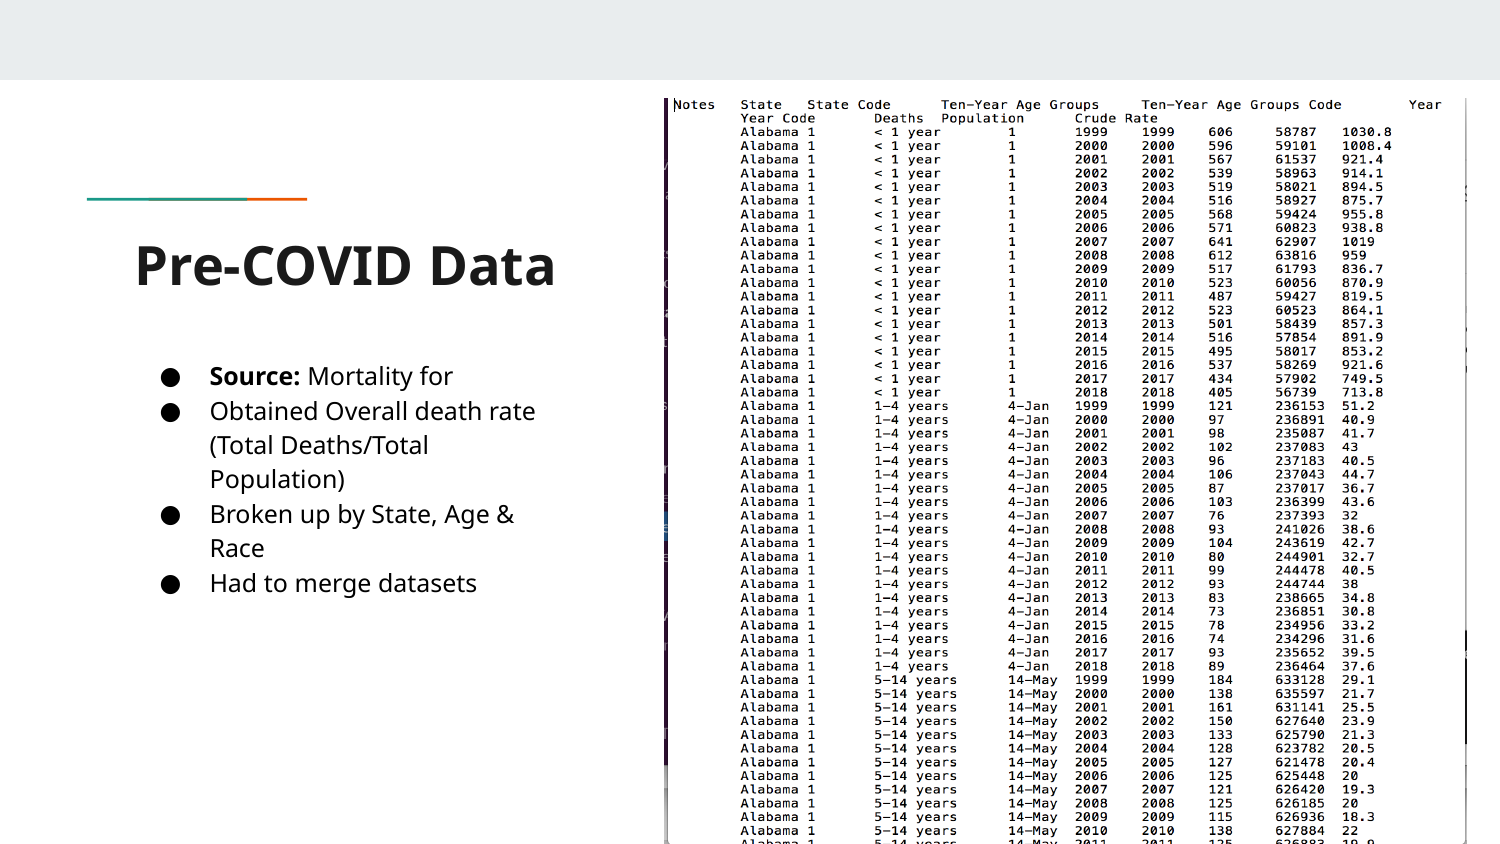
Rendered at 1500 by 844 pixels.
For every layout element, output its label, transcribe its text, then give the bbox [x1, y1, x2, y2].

picture [664, 98, 1467, 844]
list Source: Mortality for Obtained Overall death rate (Total Deaths/Total Population) Broken up by State, Age & Race Had to merge datasets [119, 341, 570, 712]
title Pre-COVID Data [119, 216, 659, 305]
